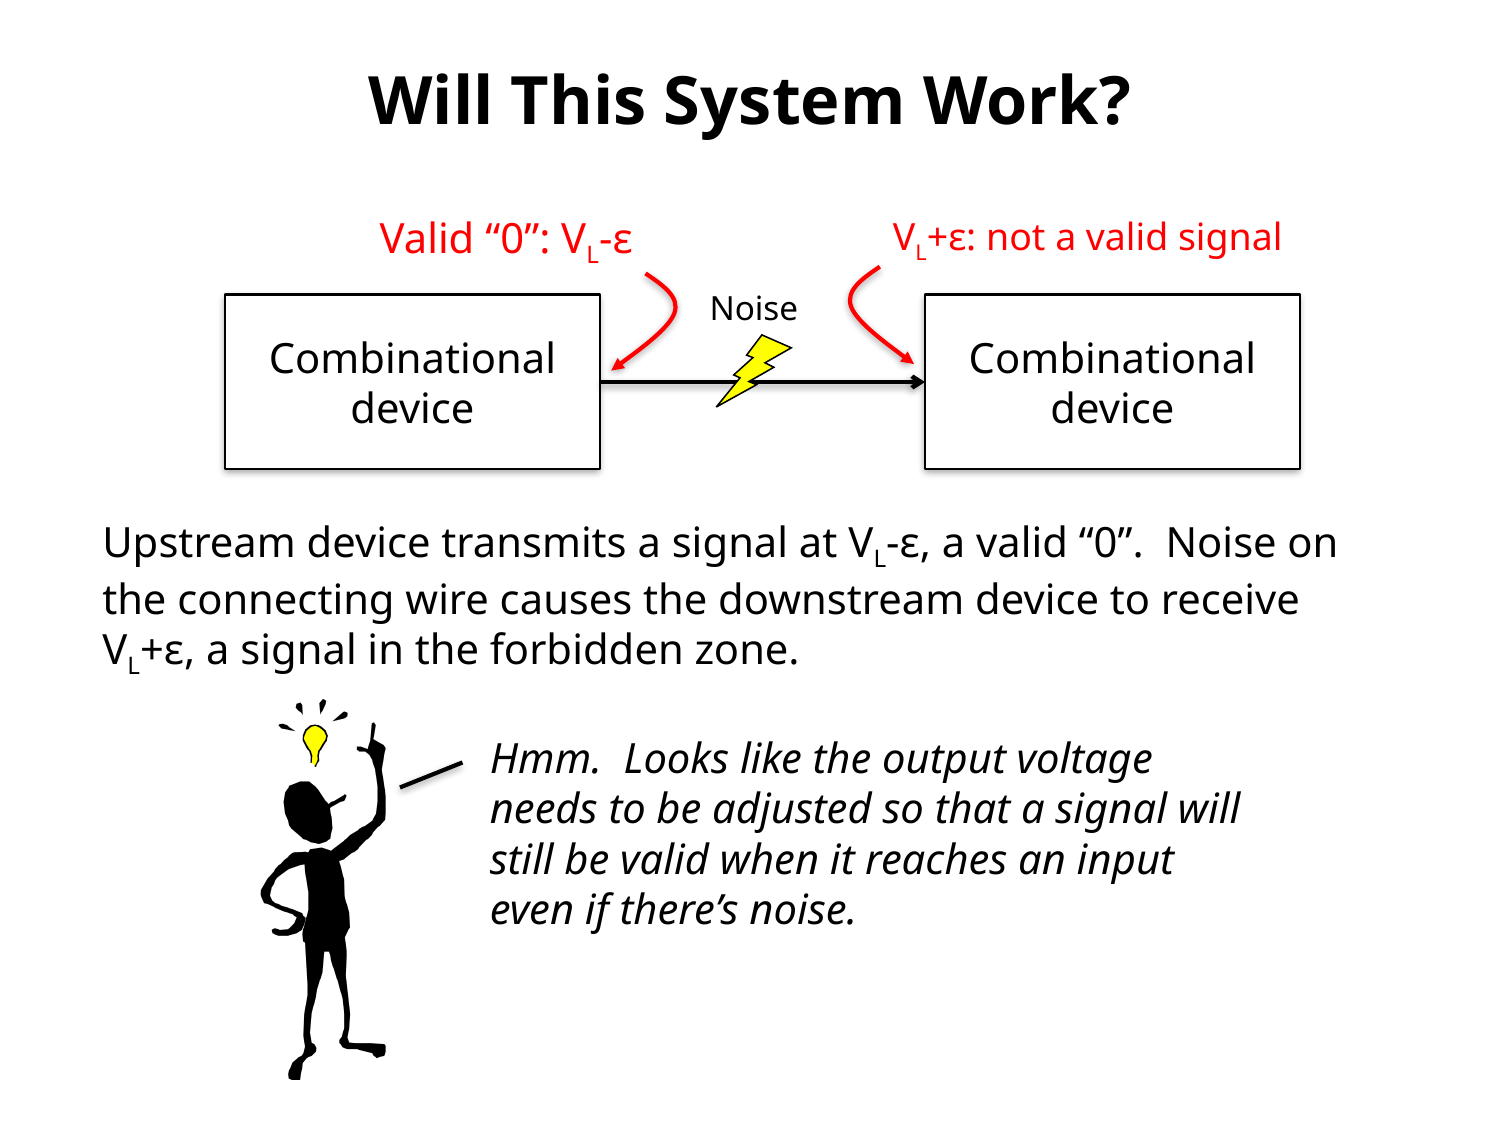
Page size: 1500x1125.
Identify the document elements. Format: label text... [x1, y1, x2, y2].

text_box Upstream device transmits a signal at VL-ε, a valid “0”. Noise on the connecting wire causes the downstream device to receive VL+ε, a signal in the forbidden zone. [87, 508, 1413, 687]
text_box Combinational device [924, 374, 1301, 470]
title Will This System Work? [75, 45, 1425, 150]
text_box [693, 278, 814, 408]
text_box [611, 271, 678, 371]
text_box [260, 699, 1276, 1081]
text_box Valid “0”: VL-ε [364, 204, 648, 276]
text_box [849, 205, 1327, 365]
text_box Combinational device [224, 294, 601, 470]
